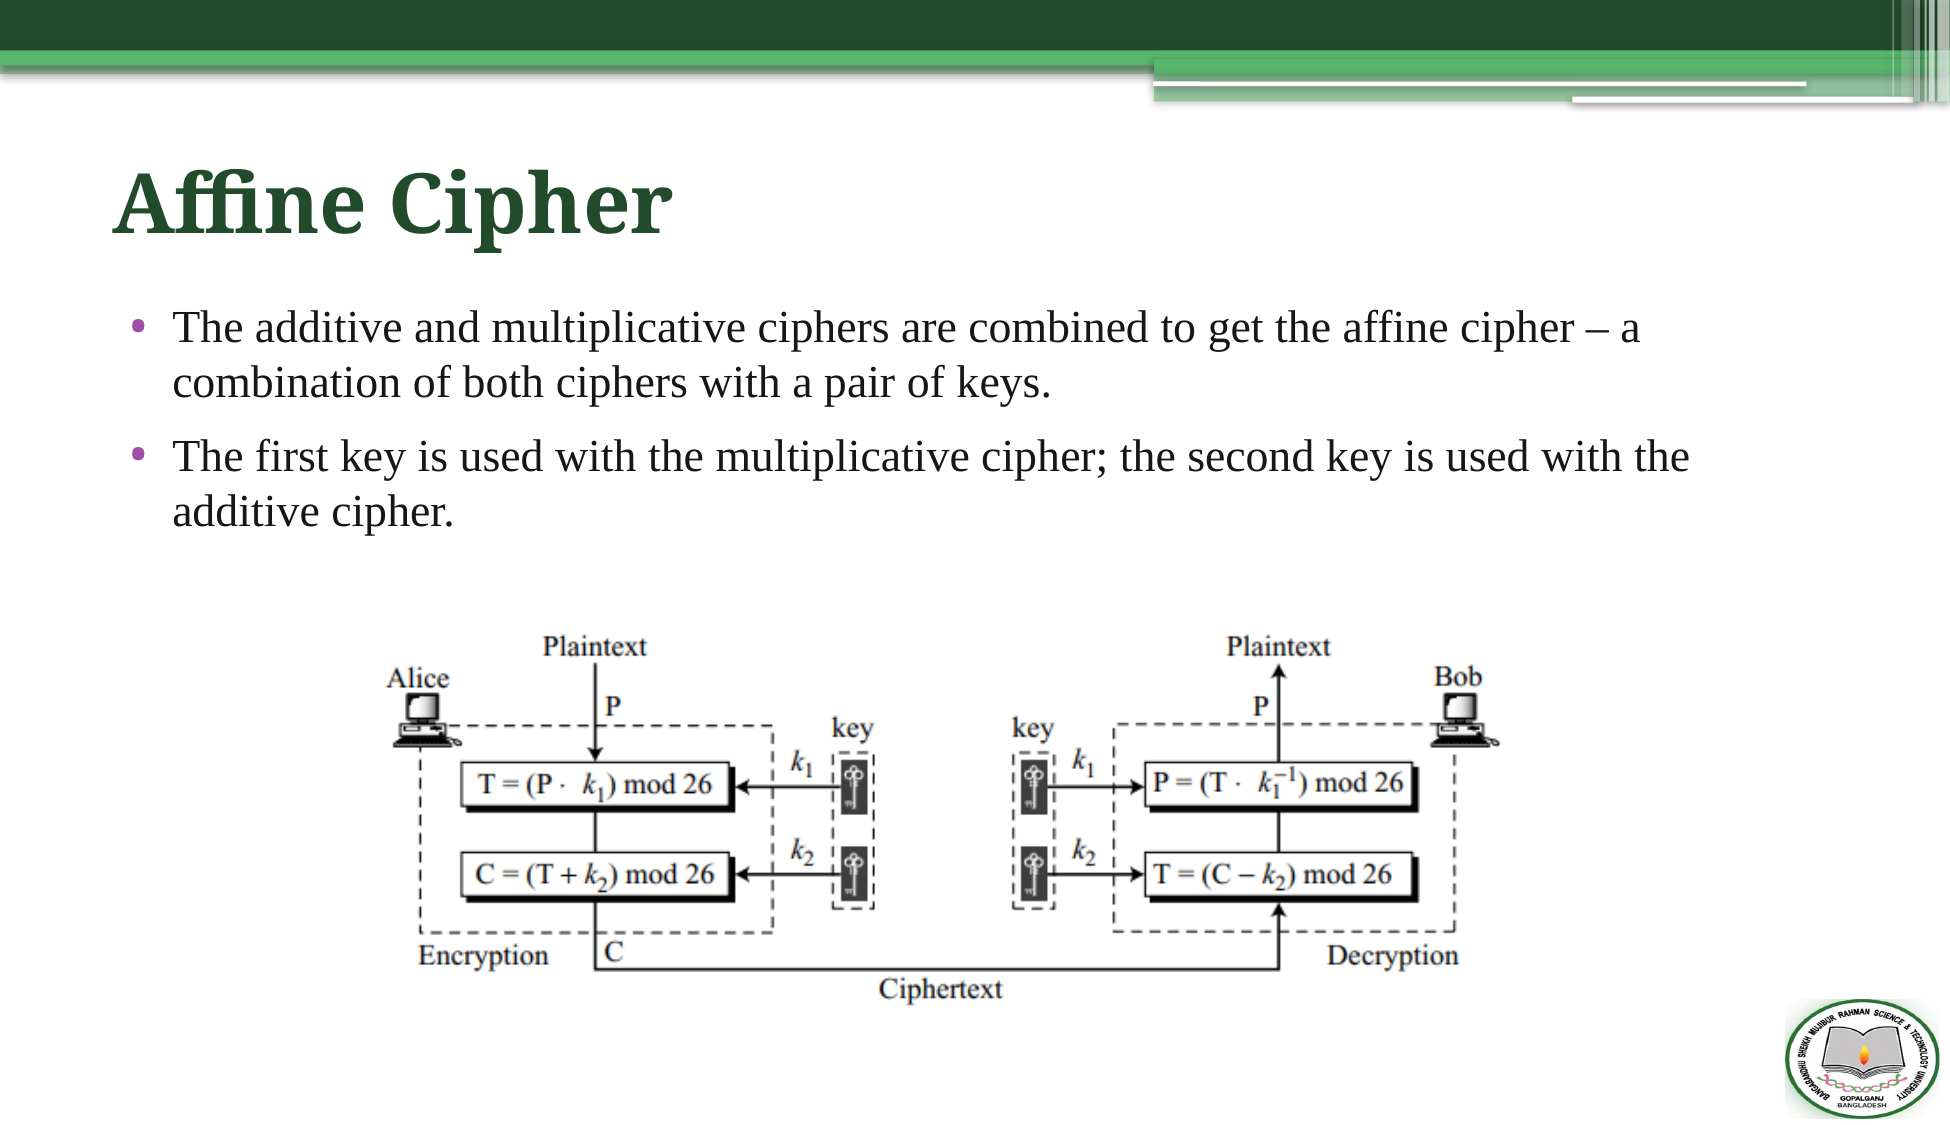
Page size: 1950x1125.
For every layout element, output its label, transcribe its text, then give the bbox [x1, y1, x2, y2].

list The additive and multiplicative ciphers are combined to get the affine cipher – a combination of both ciphers with a pair of keys. The first key is used with the multiplicative cipher; the second key is used with the additive cipher. [97, 289, 1850, 1000]
picture [337, 612, 1547, 1026]
picture [1785, 999, 1940, 1119]
title Affine Cipher [97, 112, 1853, 288]
